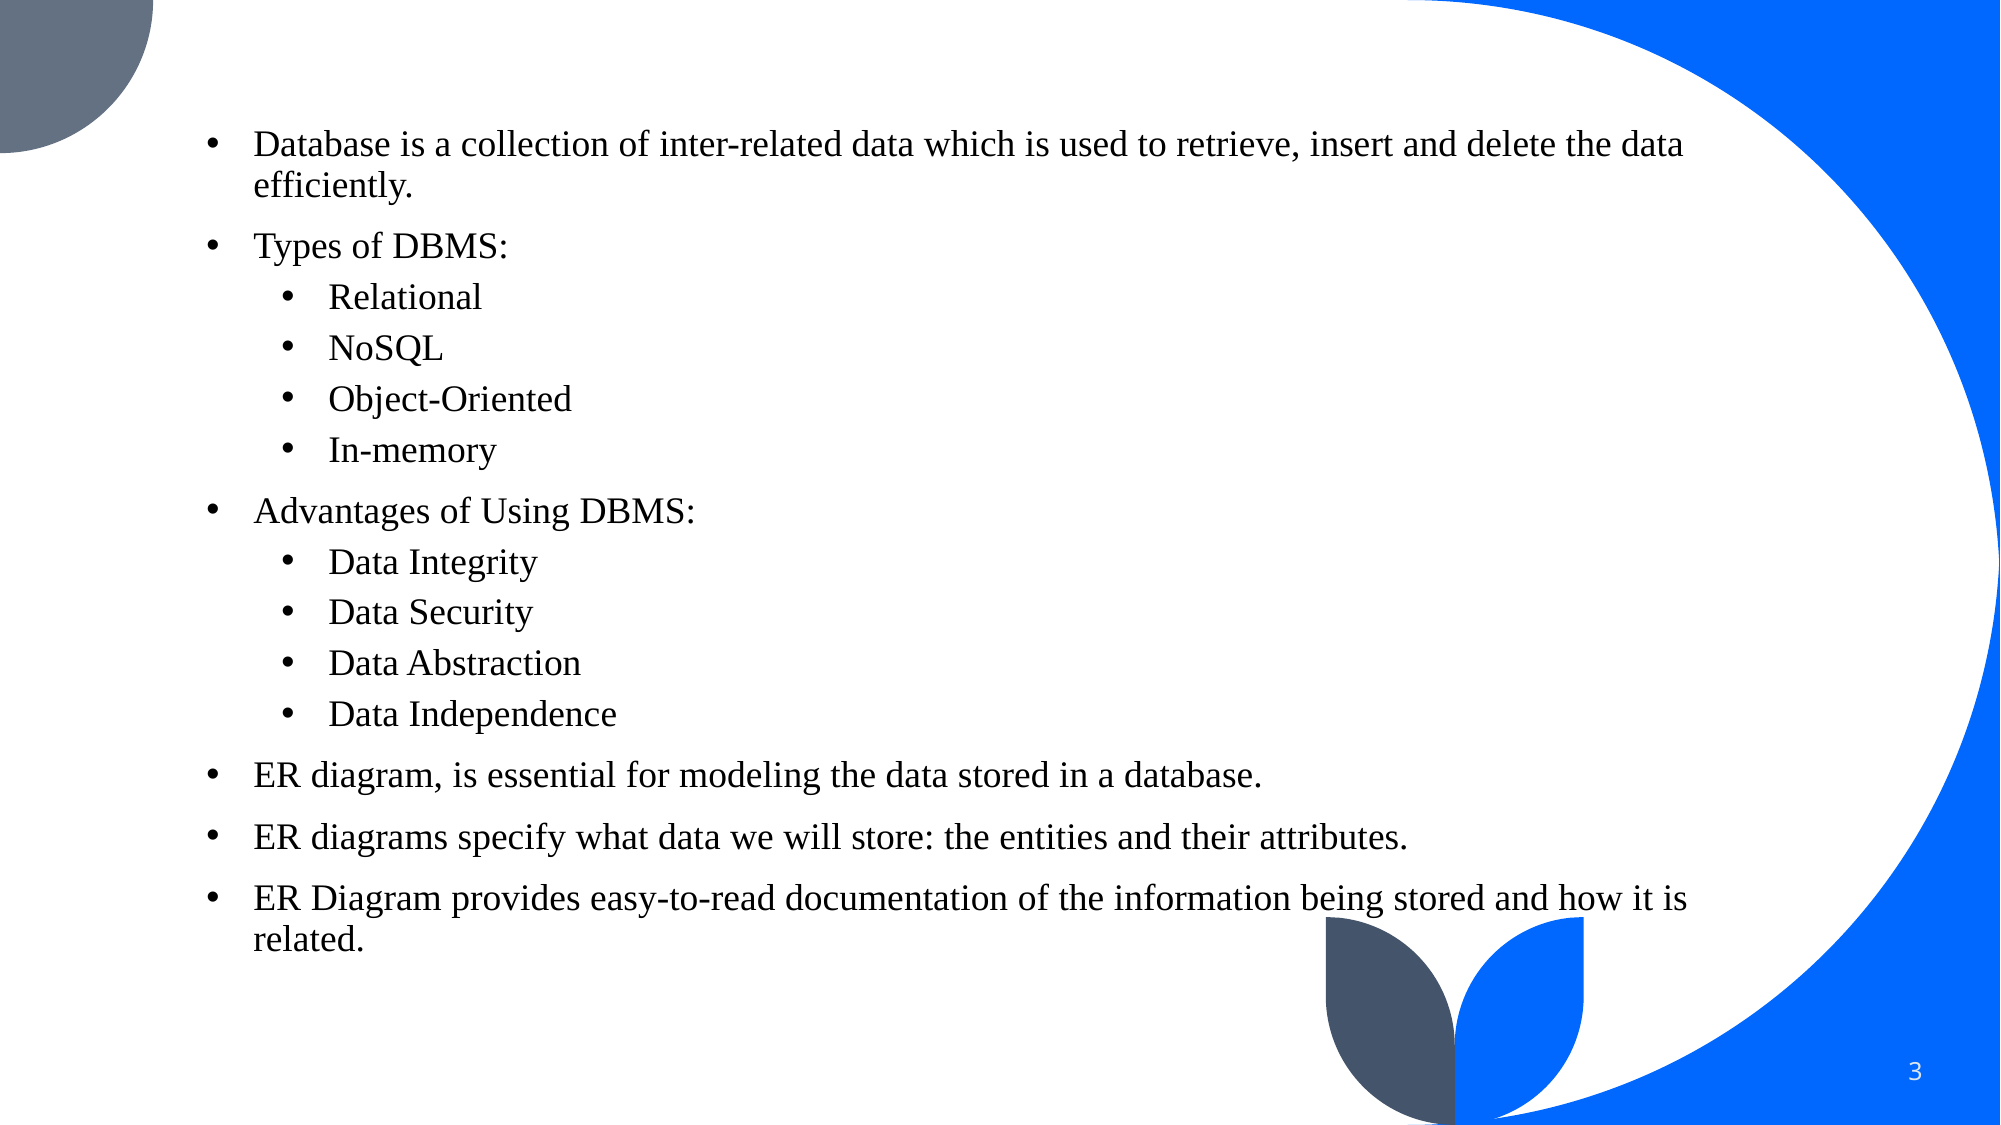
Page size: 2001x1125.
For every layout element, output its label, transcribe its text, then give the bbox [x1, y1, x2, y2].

list Database is a collection of inter-related data which is used to retrieve, insert and delete the data efficiently. Types of DBMS: Relational NoSQL Object-Oriented In-memory Advantages of Using DBMS: Data Integrity Data Security Data Abstraction Data Independence ER diagram, is essential for modeling the data stored in a database. ER diagrams specify what data we will store: the entities and their attributes. ER Diagram provides easy-to-read documentation of the information being stored and how it is related. [191, 116, 1796, 983]
slide_number 3 [1665, 1042, 1938, 1103]
